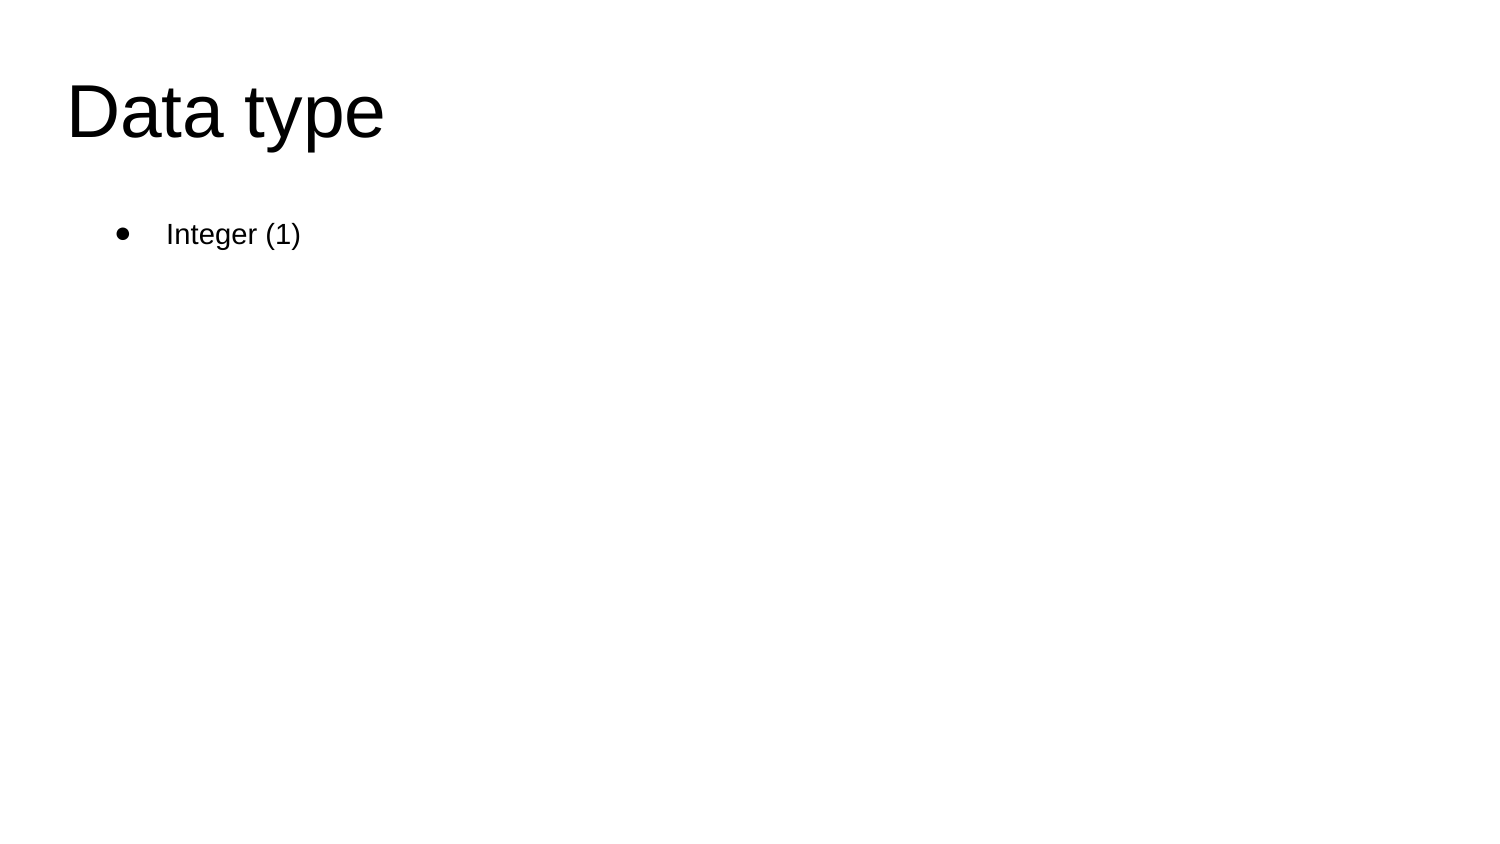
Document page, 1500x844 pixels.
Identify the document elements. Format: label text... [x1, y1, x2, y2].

title Data type [51, 38, 1449, 177]
text_box Integer (1) [76, 200, 1449, 545]
